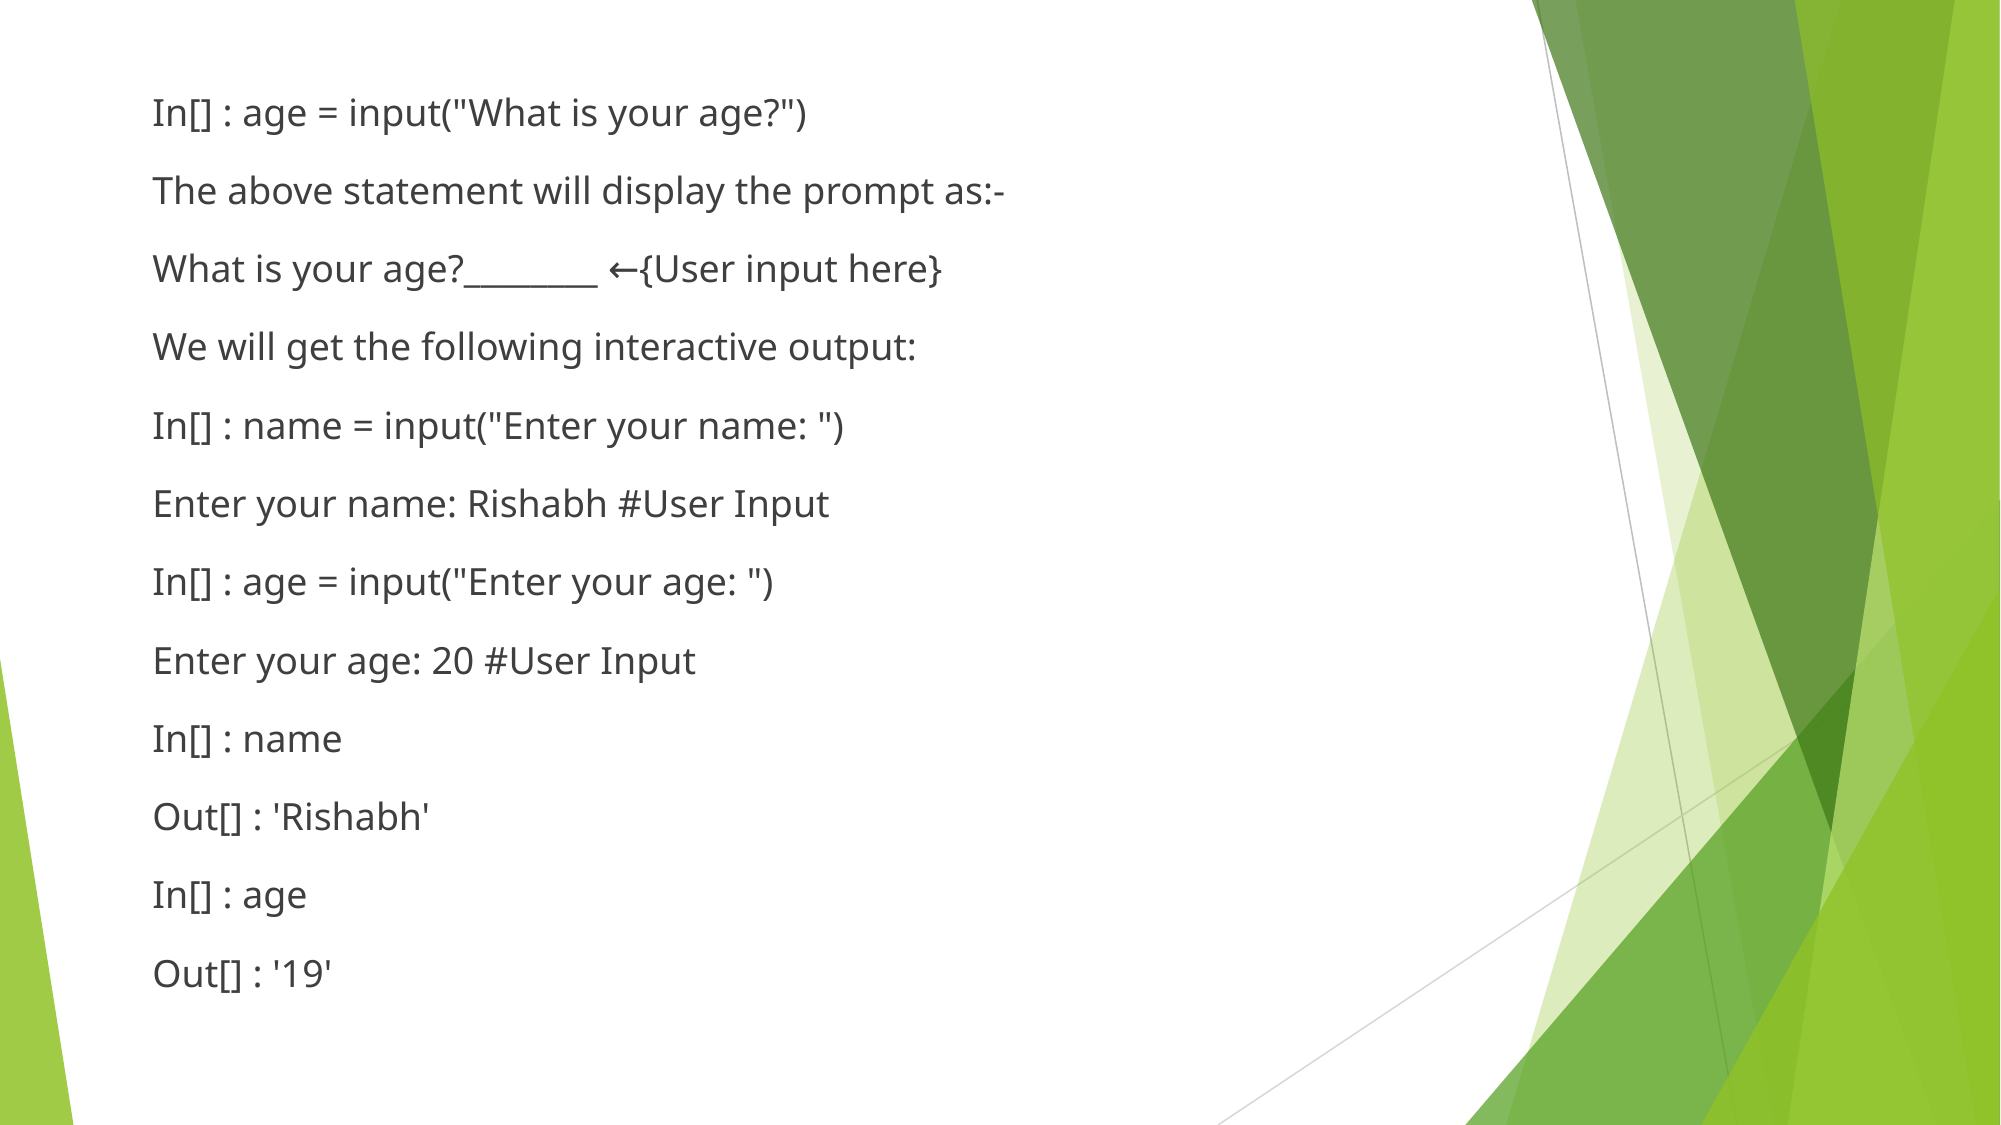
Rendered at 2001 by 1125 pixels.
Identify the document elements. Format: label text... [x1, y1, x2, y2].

list In[] : age = input("What is your age?") The above statement will display the prompt as:- What is your age?________ ←{User input here} We will get the following interactive output: In[] : name = input("Enter your name: ") Enter your name: Rishabh #User Input In[] : age = input("Enter your age: ") Enter your age: 20 #User Input In[] : name Out[] : 'Rishabh' In[] : age Out[] : '19' [137, 80, 1863, 1014]
